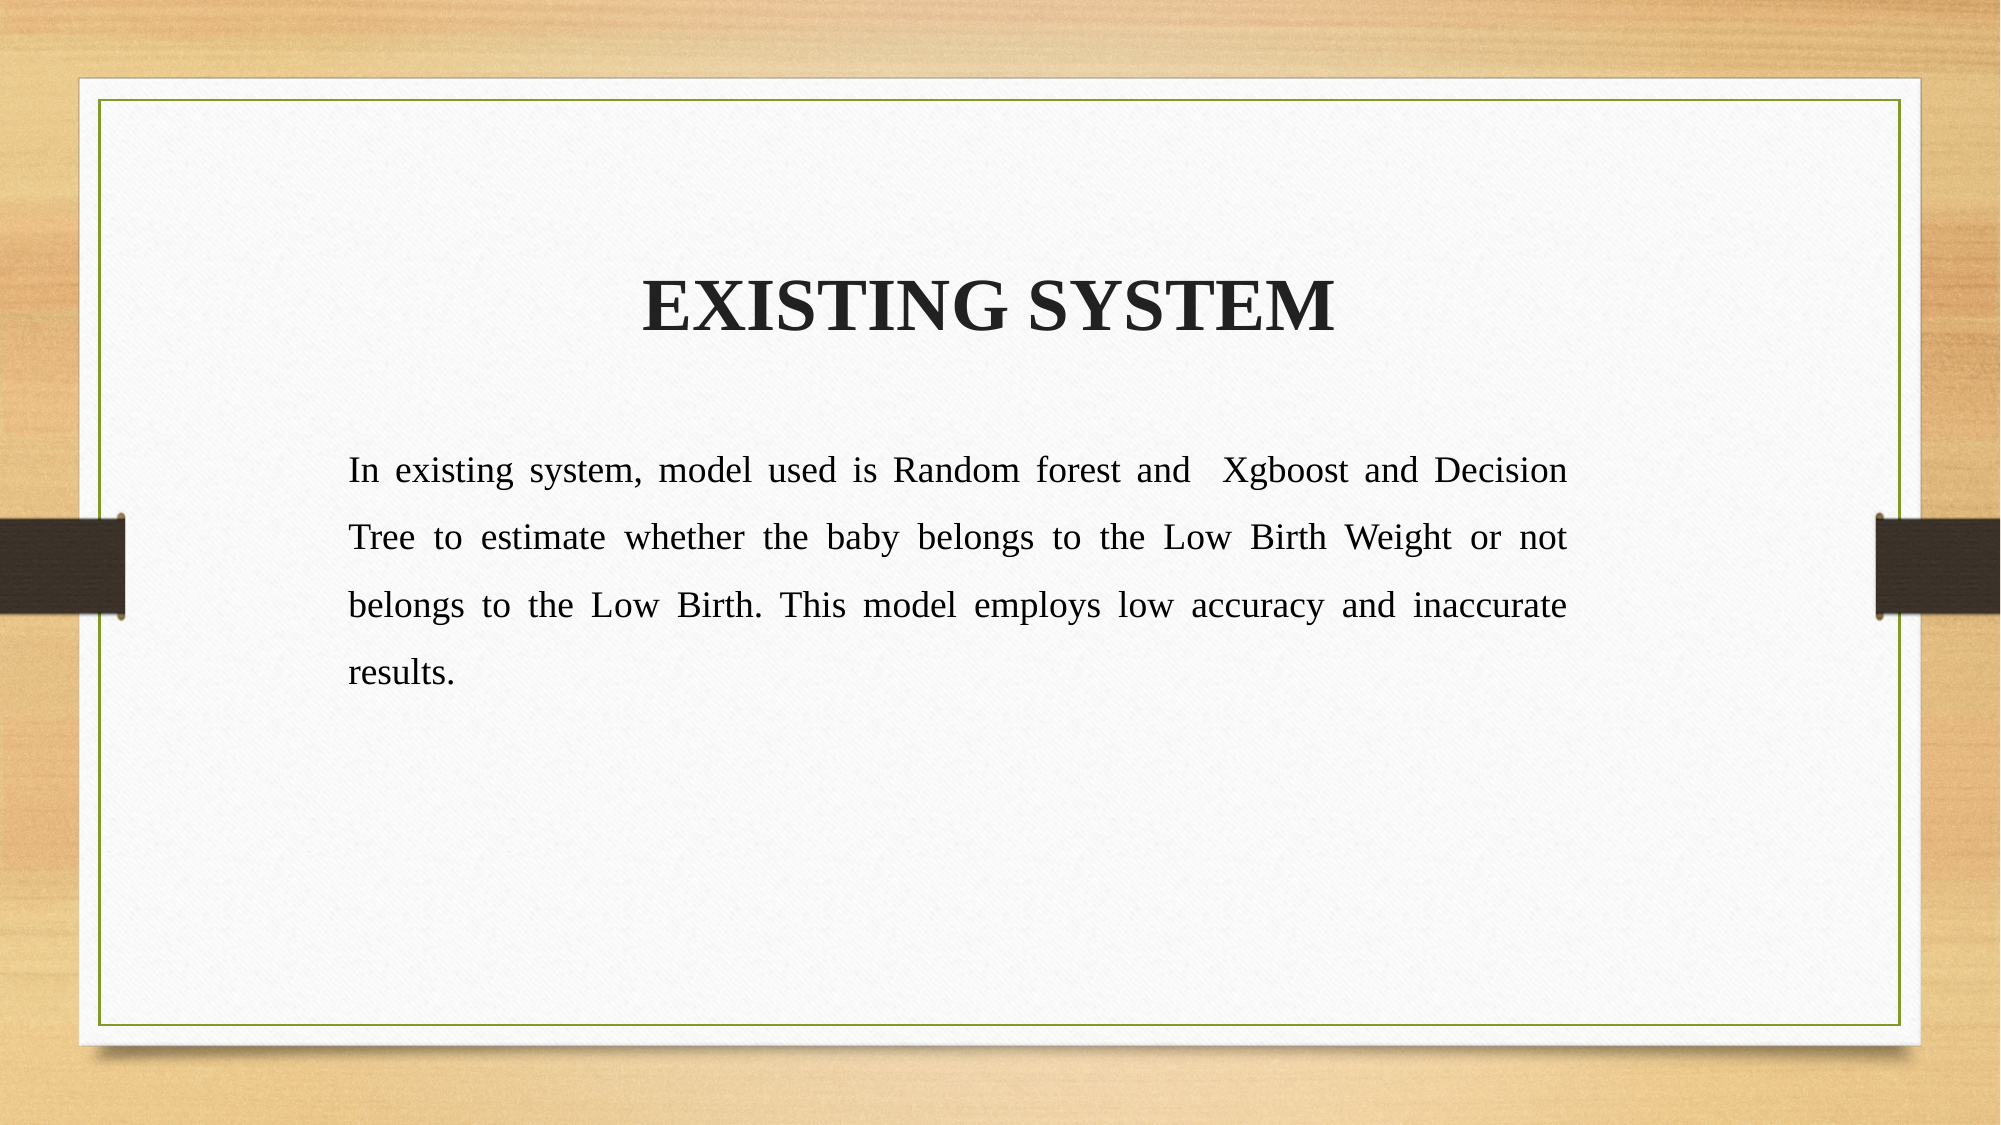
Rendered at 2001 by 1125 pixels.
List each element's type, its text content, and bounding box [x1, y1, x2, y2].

text_box EXISTING SYSTEM [209, 185, 1620, 338]
picture [0, 0, 2001, 1125]
text_box In existing system, model used is Random forest and Xgboost and Decision Tree to estimate whether the baby belongs to the Low Birth Weight or not belongs to the Low Birth. This model employs low accuracy and inaccurate results. [333, 414, 1584, 700]
